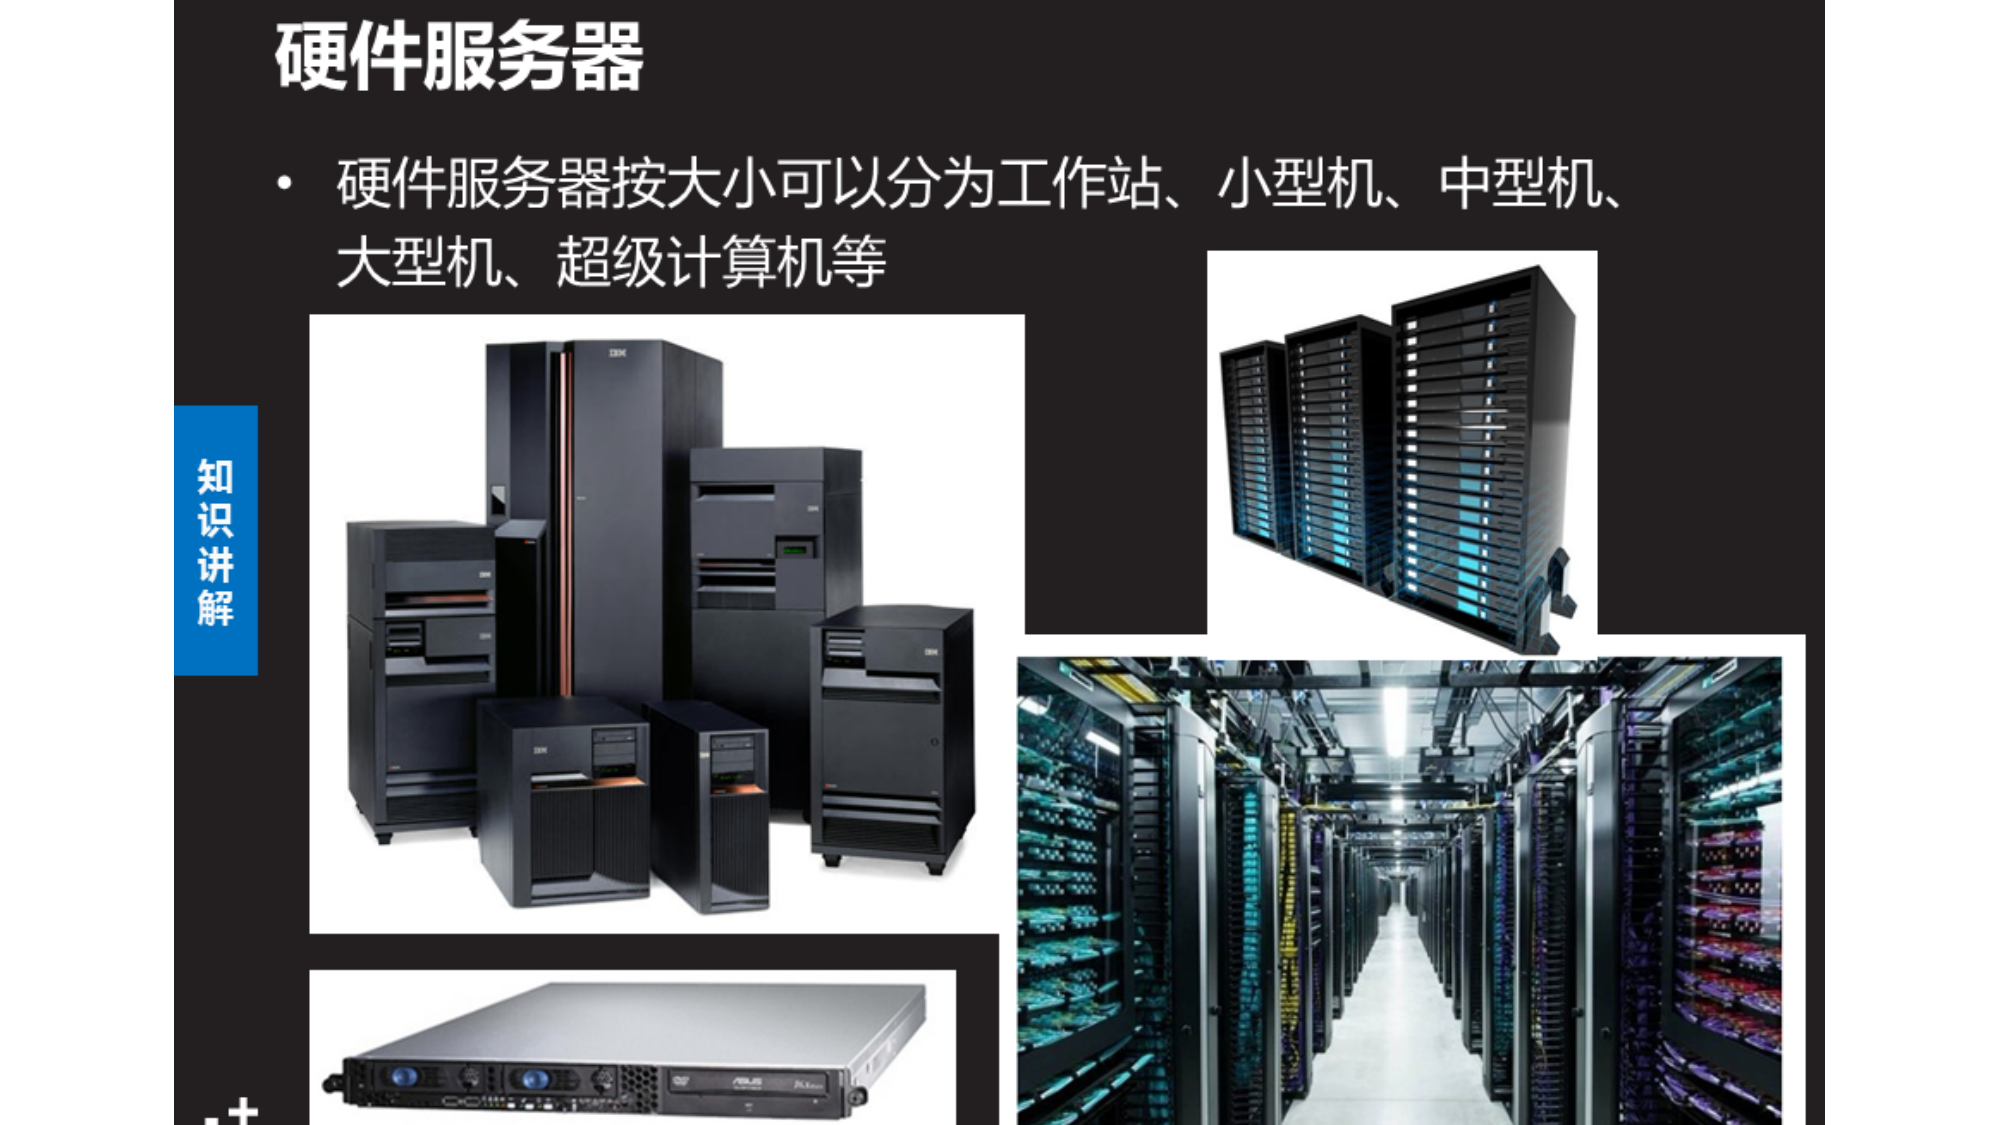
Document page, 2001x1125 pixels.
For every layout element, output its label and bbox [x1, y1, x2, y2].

picture [174, 0, 1825, 1125]
